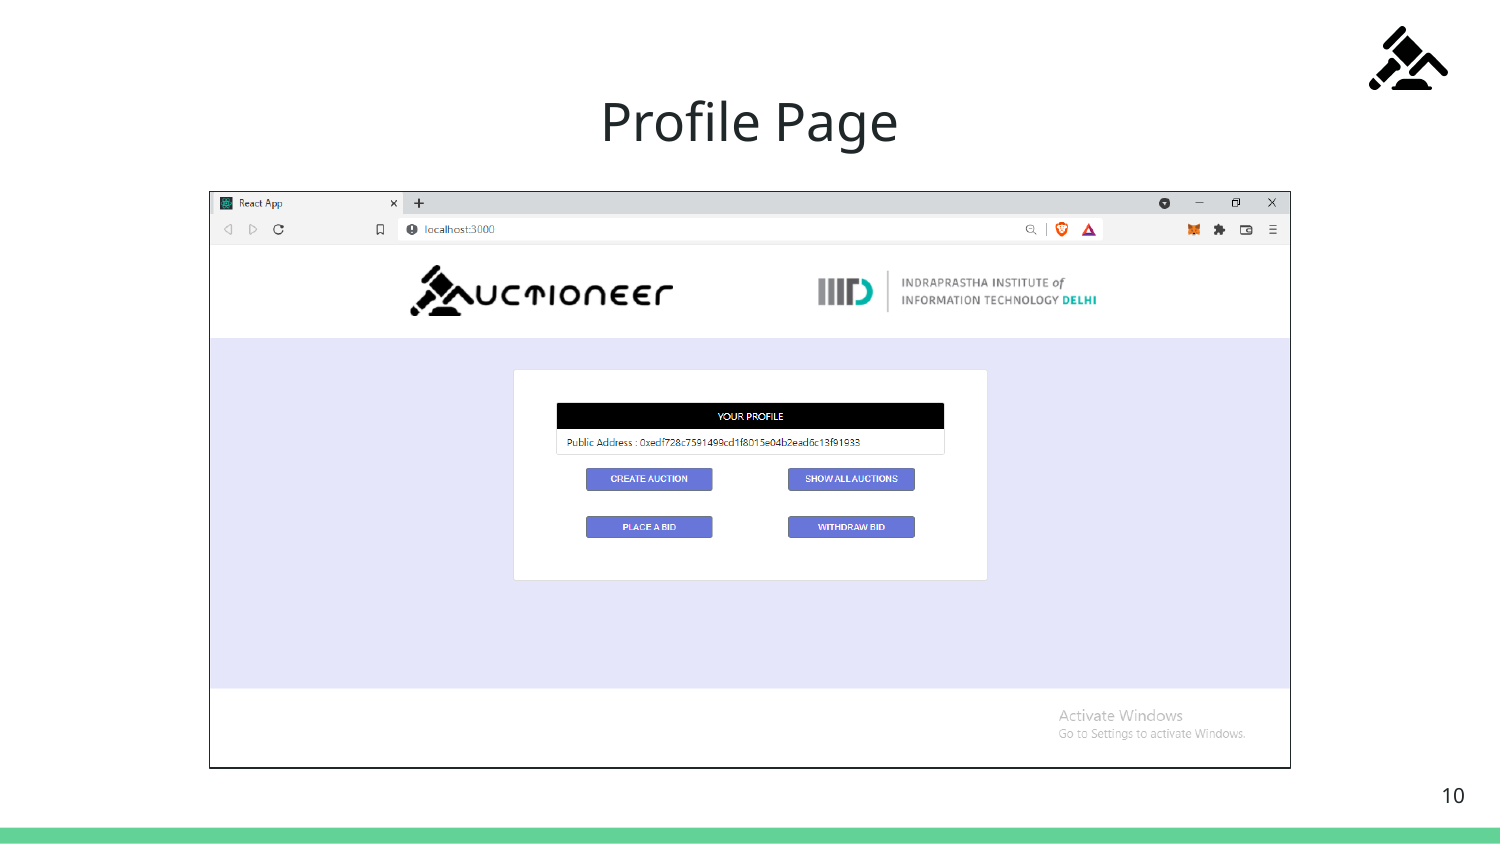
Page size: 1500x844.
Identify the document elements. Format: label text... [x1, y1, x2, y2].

slide_number ‹#› [1389, 764, 1480, 830]
picture [210, 191, 1290, 768]
title Profile Page [51, 72, 1449, 167]
picture [1369, 26, 1449, 72]
